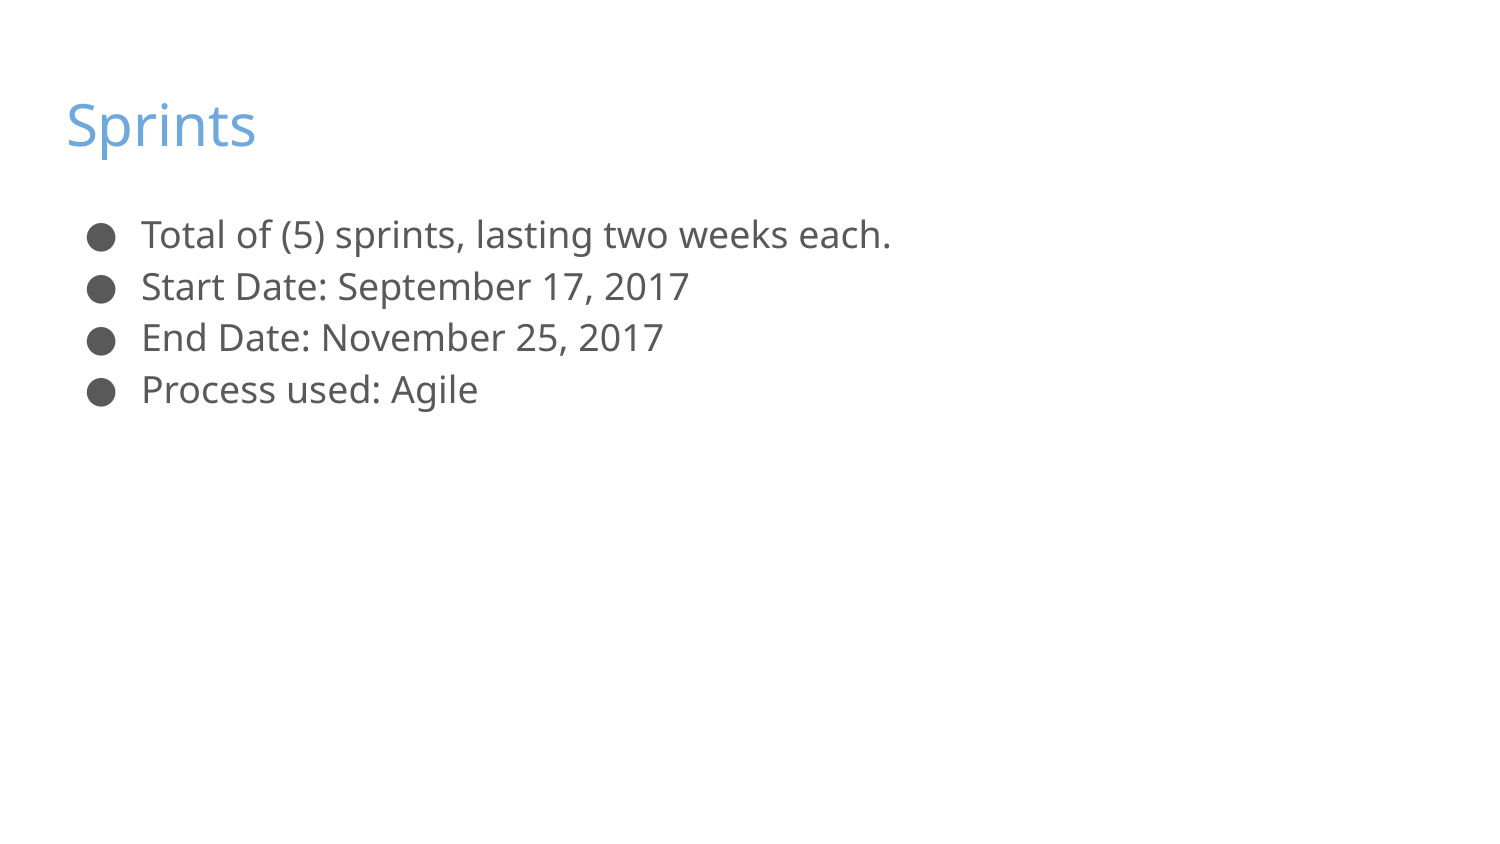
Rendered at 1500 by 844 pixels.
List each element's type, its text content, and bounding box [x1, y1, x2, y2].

title Sprints [51, 72, 1449, 167]
list Total of (5) sprints, lasting two weeks each. Start Date: September 17, 2017 End Date: November 25, 2017 Process used: Agile [51, 189, 1449, 750]
